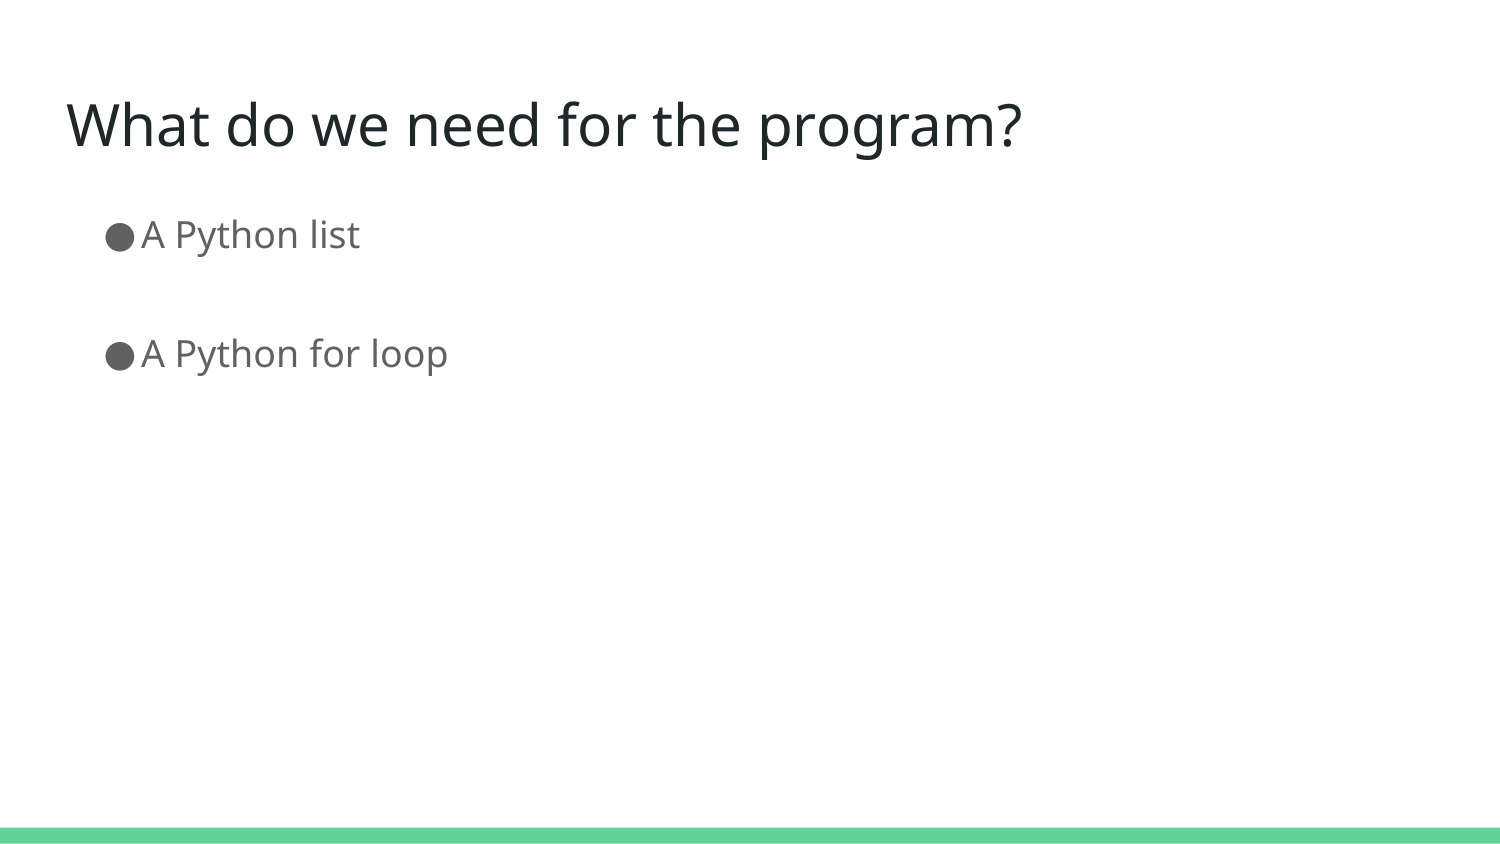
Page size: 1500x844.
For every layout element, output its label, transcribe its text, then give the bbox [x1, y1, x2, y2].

title What do we need for the program? [51, 72, 1449, 167]
list A Python list [51, 189, 1449, 295]
list A Python for loop [51, 307, 1449, 414]
